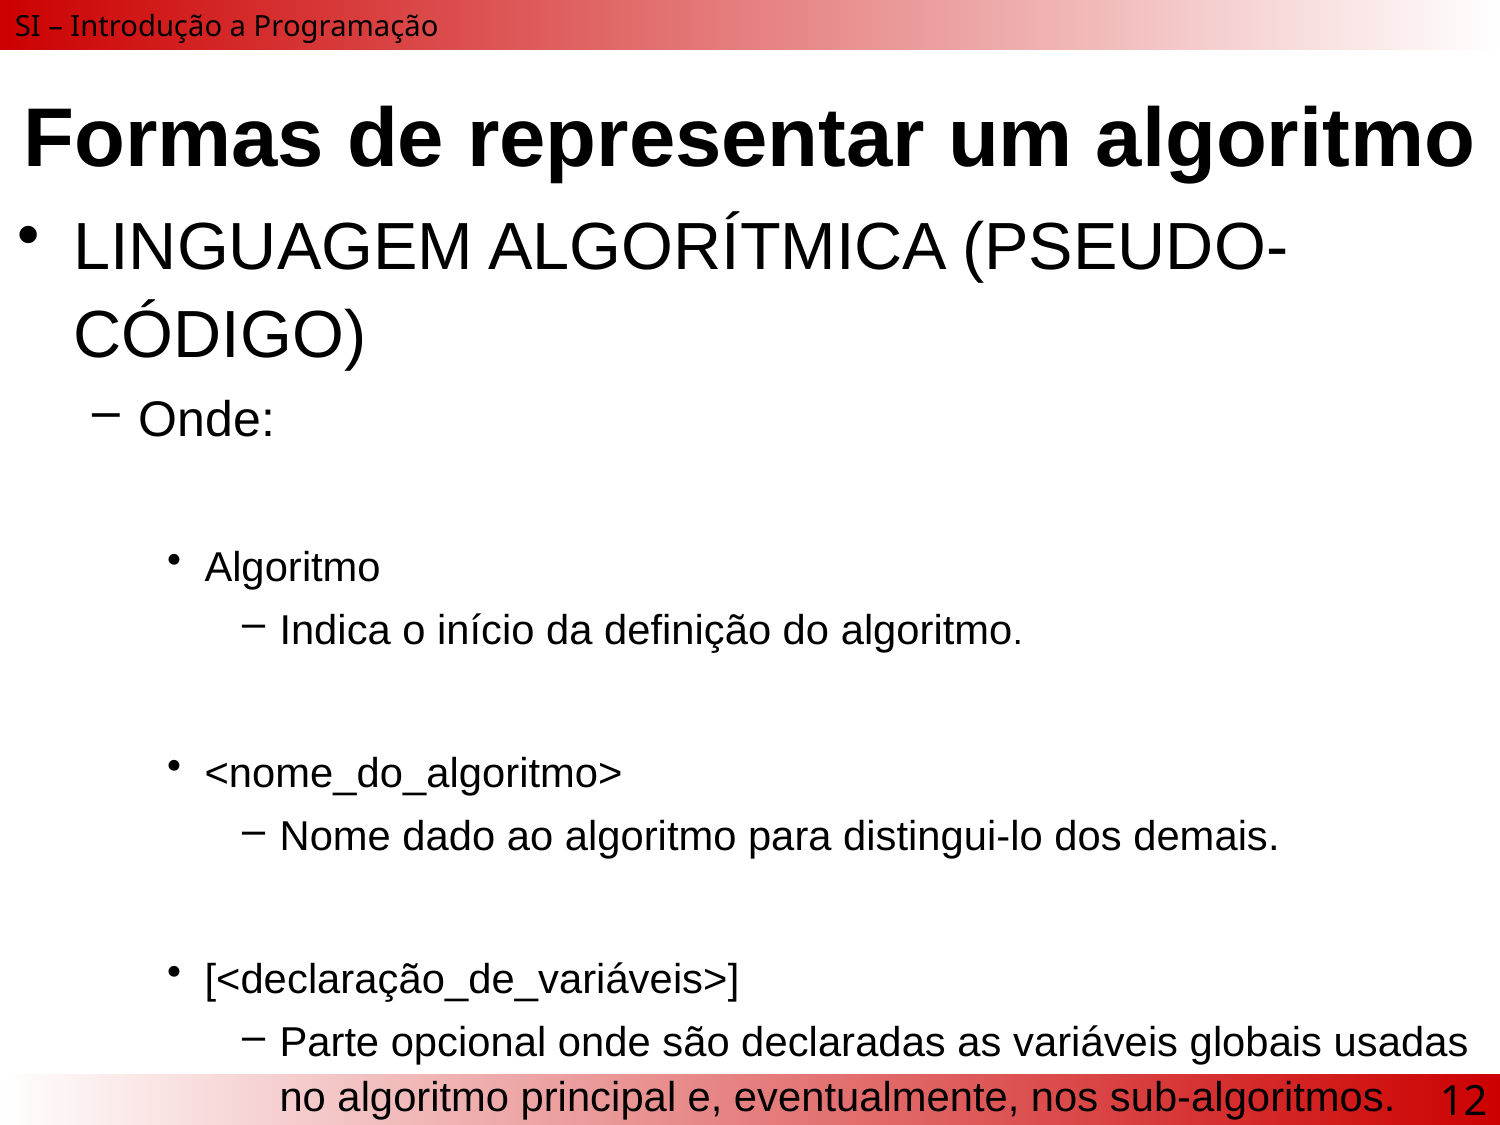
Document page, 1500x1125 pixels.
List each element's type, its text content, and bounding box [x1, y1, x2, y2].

title Formas de representar um algoritmo [0, 77, 1500, 188]
list LINGUAGEM ALGORÍTMICA (PSEUDO-CÓDIGO) Onde: Algoritmo Indica o início da definição do algoritmo. <nome_do_algoritmo> Nome dado ao algoritmo para distingui-lo dos demais. [<declaração_de_variáveis>] Parte opcional onde são declaradas as variáveis globais usadas no algoritmo principal e, eventualmente, nos sub-algoritmos. [1, 187, 1500, 1076]
slide_number 12 [1299, 1065, 1500, 1125]
